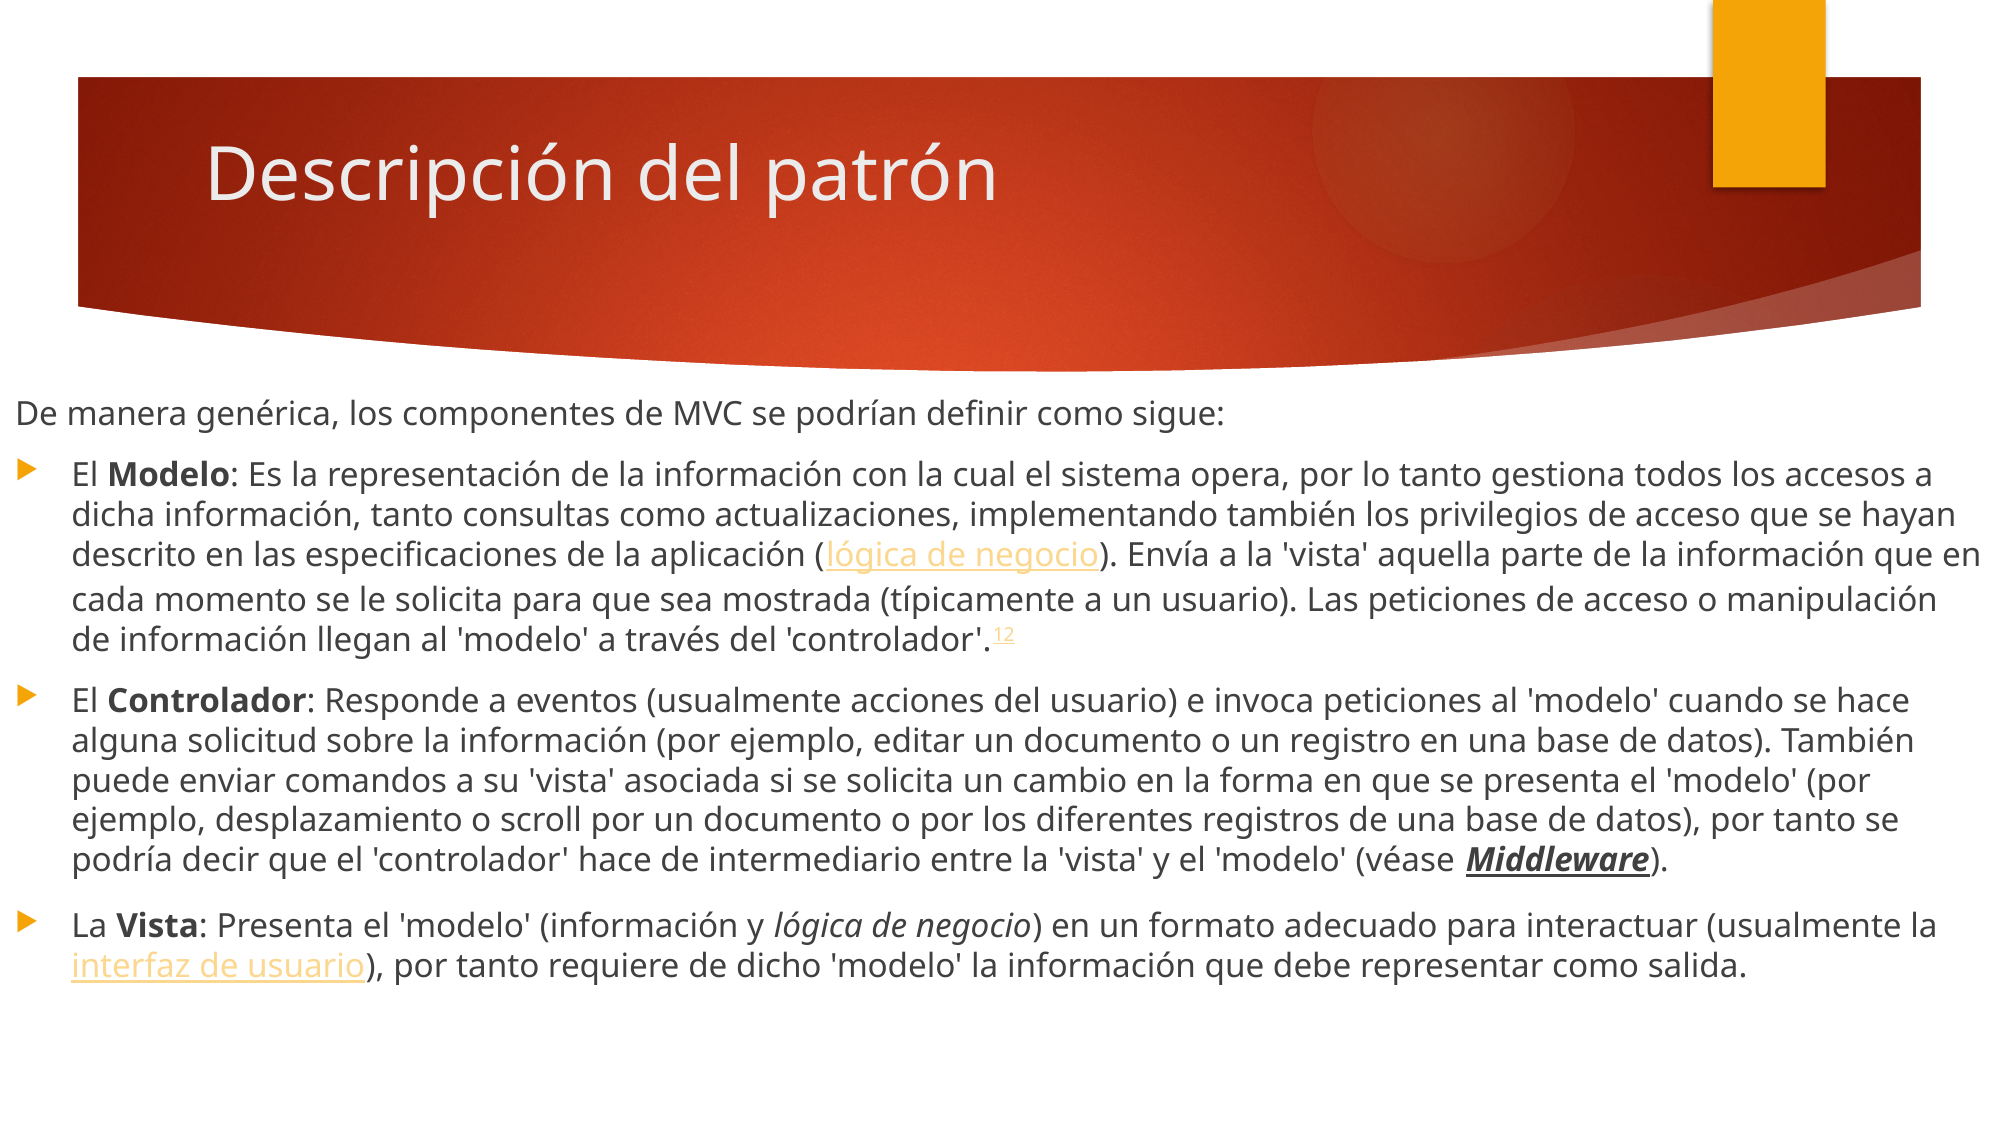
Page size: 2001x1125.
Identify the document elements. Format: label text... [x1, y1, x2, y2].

list De manera genérica, los componentes de MVC se podrían definir como sigue: El Modelo: Es la representación de la información con la cual el sistema opera, por lo tanto gestiona todos los accesos a dicha información, tanto consultas como actualizaciones, implementando también los privilegios de acceso que se hayan descrito en las especificaciones de la aplicación (lógica de negocio). Envía a la 'vista' aquella parte de la información que en cada momento se le solicita para que sea mostrada (típicamente a un usuario). Las peticiones de acceso o manipulación de información llegan al 'modelo' a través del 'controlador'.12​ El Controlador: Responde a eventos (usualmente acciones del usuario) e invoca peticiones al 'modelo' cuando se hace alguna solicitud sobre la información (por ejemplo, editar un documento o un registro en una base de datos). También puede enviar comandos a su 'vista' asociada si se solicita un cambio en la forma en que se presenta el 'modelo' (por ejemplo, desplazamiento o scroll por un documento o por los diferentes registros de una base de datos), por tanto se podría decir que el 'controlador' hace de intermediario entre la 'vista' y el 'modelo' (véase Middleware). La Vista: Presenta el 'modelo' (información y lógica de negocio) en un formato adecuado para interactuar (usualmente la interfaz de usuario), por tanto requiere de dicho 'modelo' la información que debe representar como salida. [0, 384, 2000, 946]
title Descripción del patrón [189, 155, 1627, 275]
